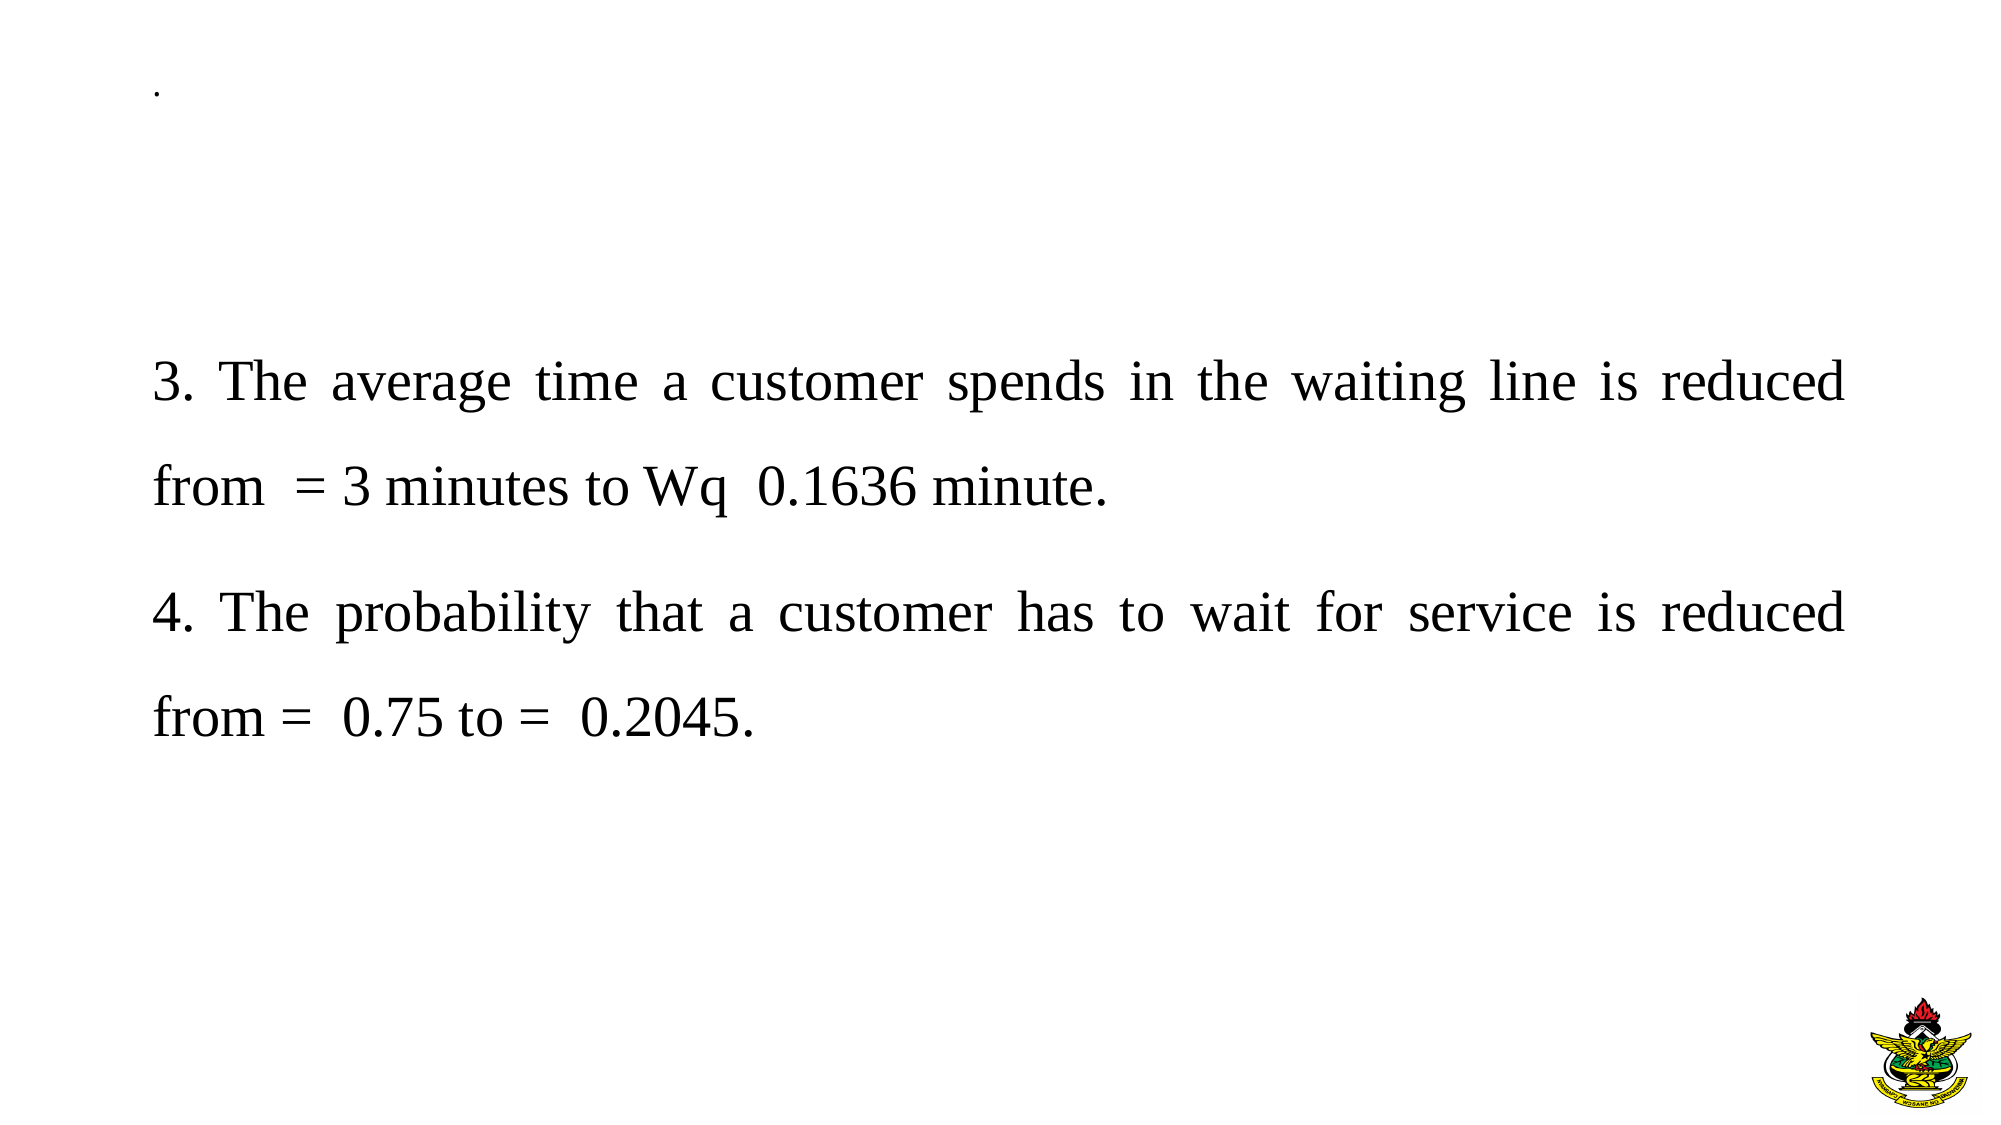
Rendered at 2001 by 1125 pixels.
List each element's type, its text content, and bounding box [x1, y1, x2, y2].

picture [1857, 990, 1982, 1115]
title . [137, 59, 229, 112]
